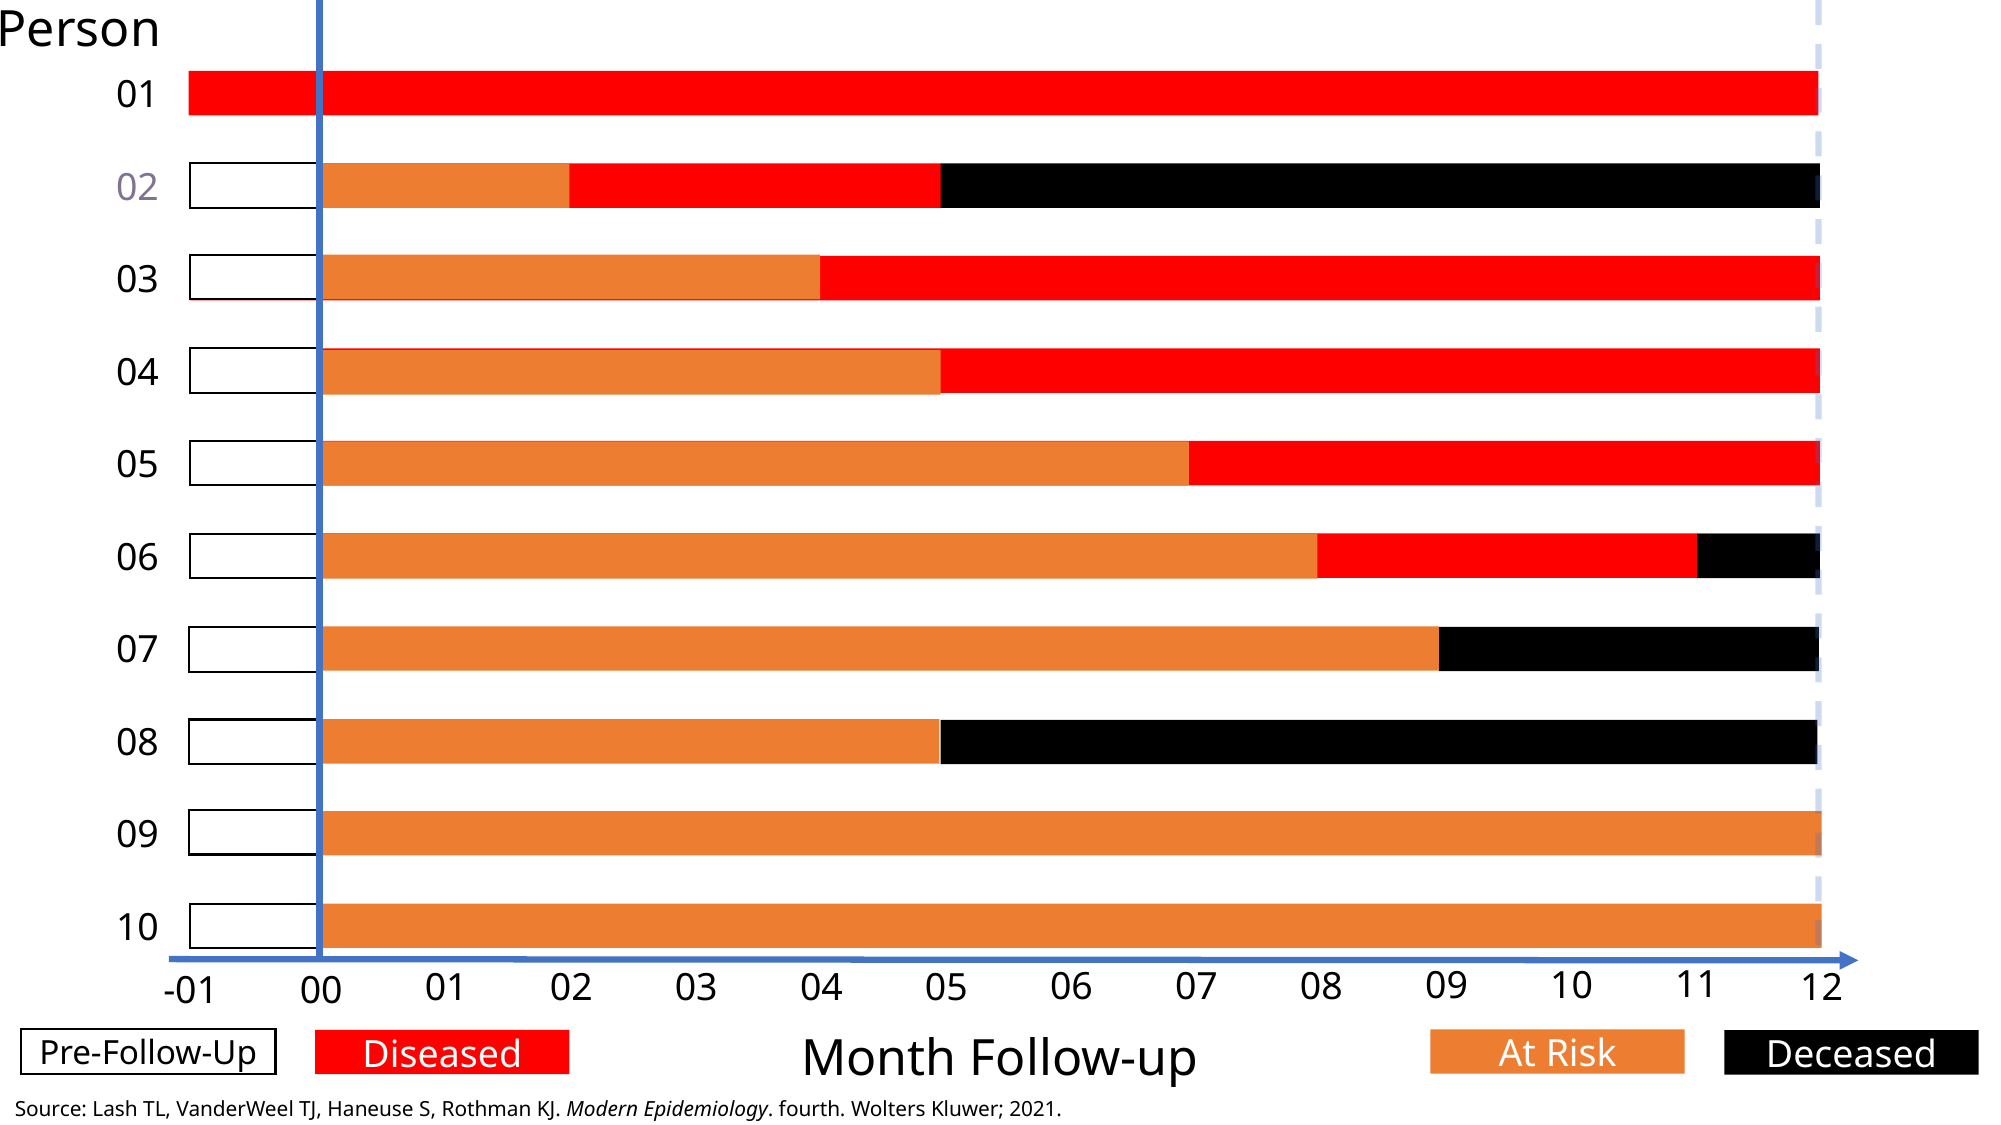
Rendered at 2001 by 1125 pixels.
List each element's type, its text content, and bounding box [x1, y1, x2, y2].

text_box [188, 809, 316, 856]
text_box [323, 533, 1318, 580]
text_box [940, 719, 1818, 765]
text_box 06 [1035, 955, 1108, 959]
text_box 10 [1535, 953, 1608, 959]
text_box 02 [535, 955, 608, 959]
text_box 07 [1160, 954, 1233, 959]
text_box [189, 162, 316, 209]
text_box 03 [660, 961, 733, 1016]
text_box 12 [1819, 955, 1858, 959]
text_box 05 [910, 955, 983, 959]
text_box [940, 162, 1818, 209]
text_box [323, 162, 570, 209]
text_box [323, 718, 940, 765]
text_box [323, 70, 1818, 116]
text_box 10 [101, 895, 174, 956]
text_box [323, 532, 1815, 579]
text_box 02 [535, 961, 608, 1016]
text_box 12 [1785, 961, 1858, 1016]
text_box 09 [101, 802, 174, 863]
text_box Pre-Follow-Up [20, 1028, 277, 1075]
text_box [189, 903, 316, 949]
text_box 00 [284, 961, 358, 1019]
text_box 09 [1410, 961, 1483, 1014]
text_box 01 [410, 955, 483, 959]
text_box 06 [101, 525, 174, 586]
text_box 10 [1535, 961, 1608, 1014]
text_box [323, 440, 1190, 487]
text_box 02 [101, 155, 174, 215]
text_box [323, 810, 1818, 856]
text_box [1819, 810, 1823, 856]
text_box Source: Lash TL, VanderWeel TJ, Haneuse S, Rothman KJ. Modern Epidemiology. fourth. Wolters Kluwer; 2021. [0, 1088, 1673, 1125]
text_box [188, 626, 316, 673]
text_box Person [0, 0, 176, 64]
text_box [1438, 626, 1818, 672]
text_box [188, 718, 316, 765]
text_box 07 [1160, 961, 1233, 1015]
text_box 11 [1660, 952, 1733, 959]
text_box 01 [410, 961, 483, 1016]
text_box At Risk [1429, 1028, 1686, 1075]
text_box 12 [1785, 955, 1818, 959]
text_box 08 [1285, 961, 1358, 1014]
text_box [323, 347, 1818, 394]
text_box Month Follow-up [786, 1017, 1214, 1088]
text_box 04 [101, 340, 174, 401]
text_box -01 [148, 959, 234, 1019]
text_box [323, 254, 821, 300]
text_box 03 [660, 955, 733, 959]
text_box [323, 349, 942, 396]
text_box [570, 162, 940, 209]
text_box 01 [101, 64, 174, 123]
text_box 09 [1410, 953, 1483, 959]
text_box [1190, 440, 1818, 486]
text_box [189, 533, 316, 579]
text_box 11 [1660, 961, 1733, 1013]
text_box 07 [101, 617, 174, 678]
text_box 08 [1285, 954, 1358, 959]
text_box Diseased [314, 1029, 570, 1075]
text_box 05 [910, 961, 983, 1016]
text_box 04 [785, 955, 858, 959]
text_box 08 [101, 710, 174, 771]
text_box [188, 70, 316, 116]
text_box [189, 347, 316, 394]
text_box [323, 903, 1818, 949]
text_box [323, 255, 1818, 301]
text_box [1696, 533, 1818, 579]
text_box [1819, 903, 1823, 949]
text_box Deceased [1723, 1029, 1980, 1076]
text_box 03 [101, 247, 174, 308]
text_box [323, 625, 1440, 672]
text_box 04 [785, 961, 858, 1016]
text_box [189, 254, 316, 300]
text_box 06 [1035, 961, 1108, 1015]
text_box [189, 440, 316, 486]
text_box 05 [101, 432, 174, 493]
